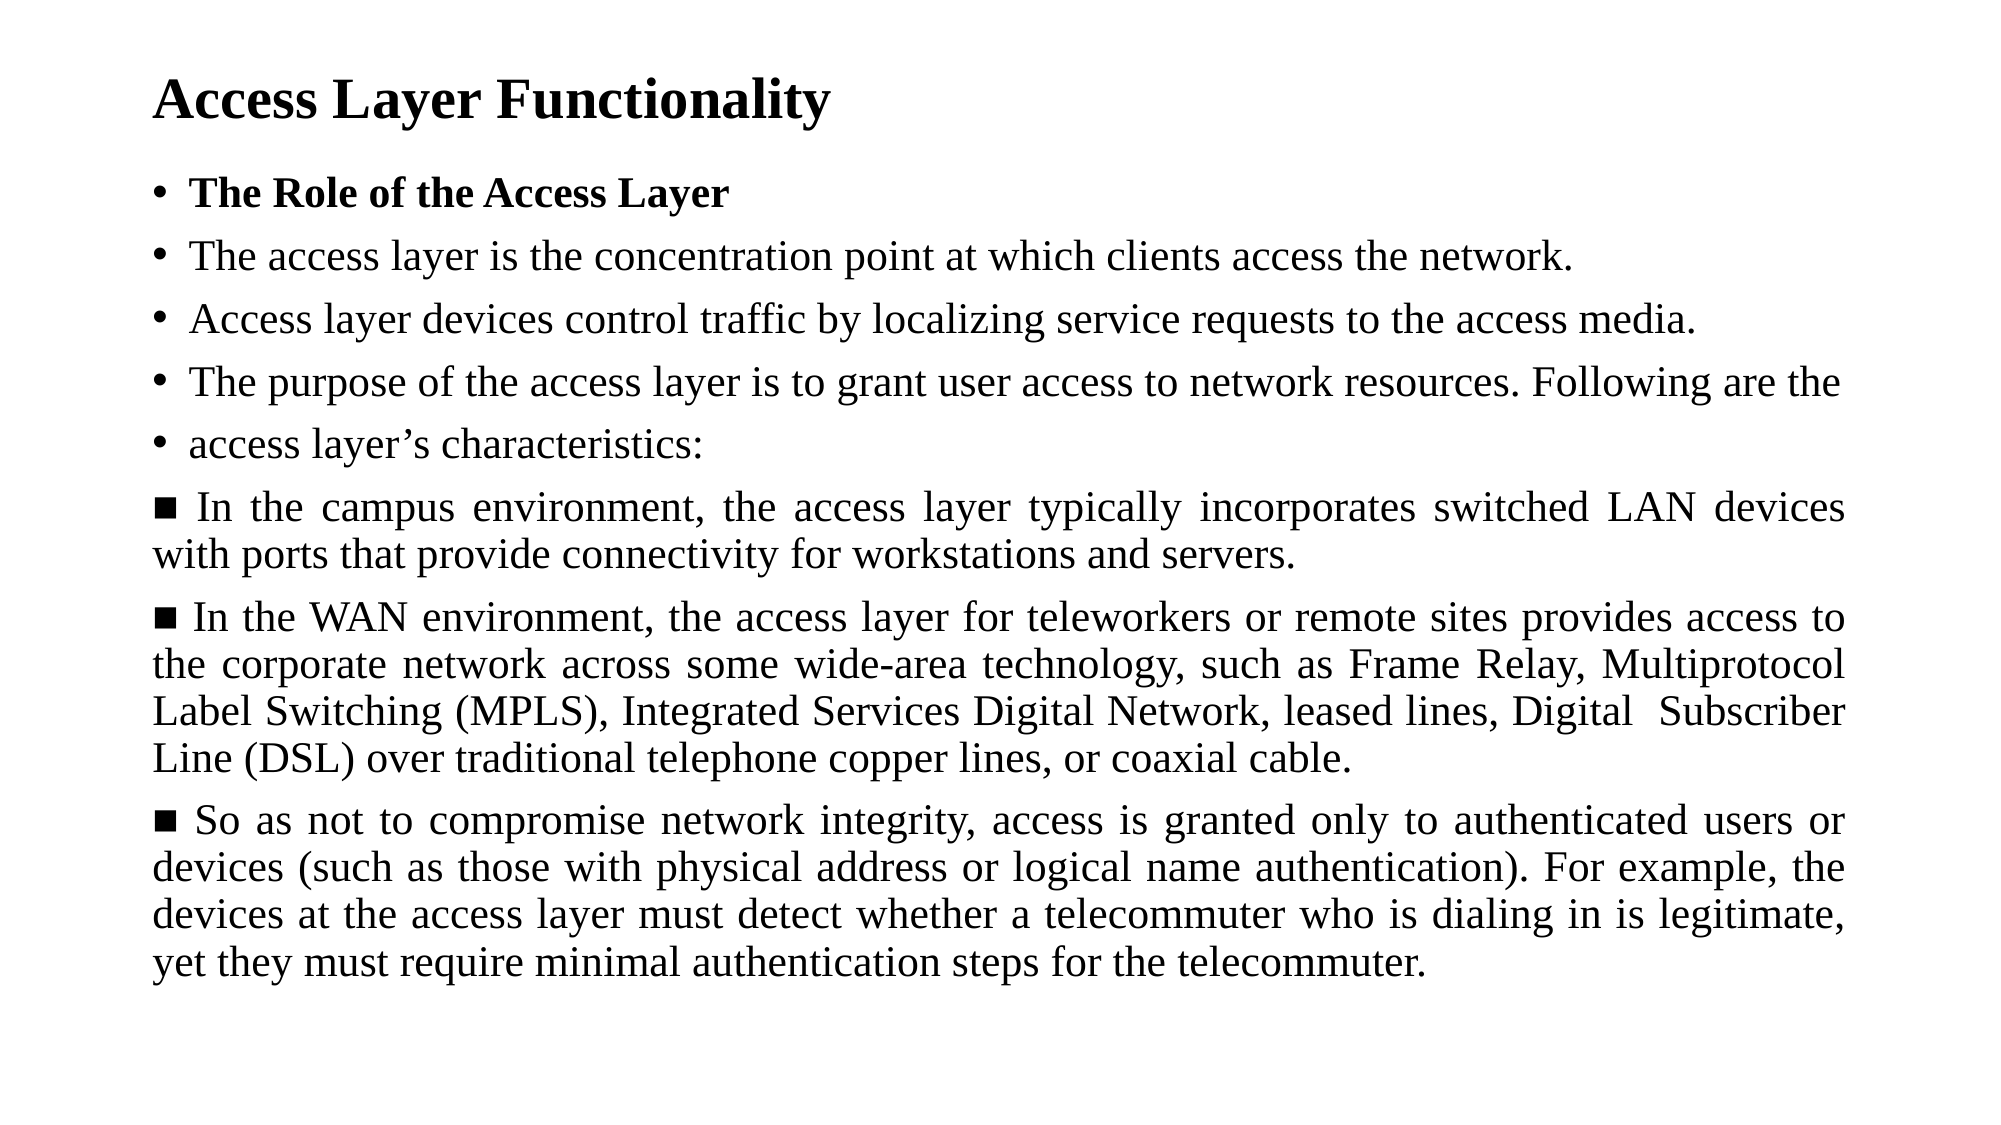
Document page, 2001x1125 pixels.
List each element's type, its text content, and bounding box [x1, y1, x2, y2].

title Access Layer Functionality [137, 59, 1863, 139]
list The Role of the Access Layer The access layer is the concentration point at which clients access the network. Access layer devices control traffic by localizing service requests to the access media. The purpose of the access layer is to grant user access to network resources. Following are the access layer’s characteristics: ■ In the campus environment, the access layer typically incorporates switched LAN devices with ports that provide connectivity for workstations and servers. ■ In the WAN environment, the access layer for teleworkers or remote sites provides access to the corporate network across some wide-area technology, such as Frame Relay, Multiprotocol Label Switching (MPLS), Integrated Services Digital Network, leased lines, Digital Subscriber Line (DSL) over traditional telephone copper lines, or coaxial cable. ■ So as not to compromise network integrity, access is granted only to authenticated users or devices (such as those with physical address or logical name authentication). For example, the devices at the access layer must detect whether a telecommuter who is dialing in is legitimate, yet they must require minimal authentication steps for the telecommuter. [137, 162, 1863, 1014]
